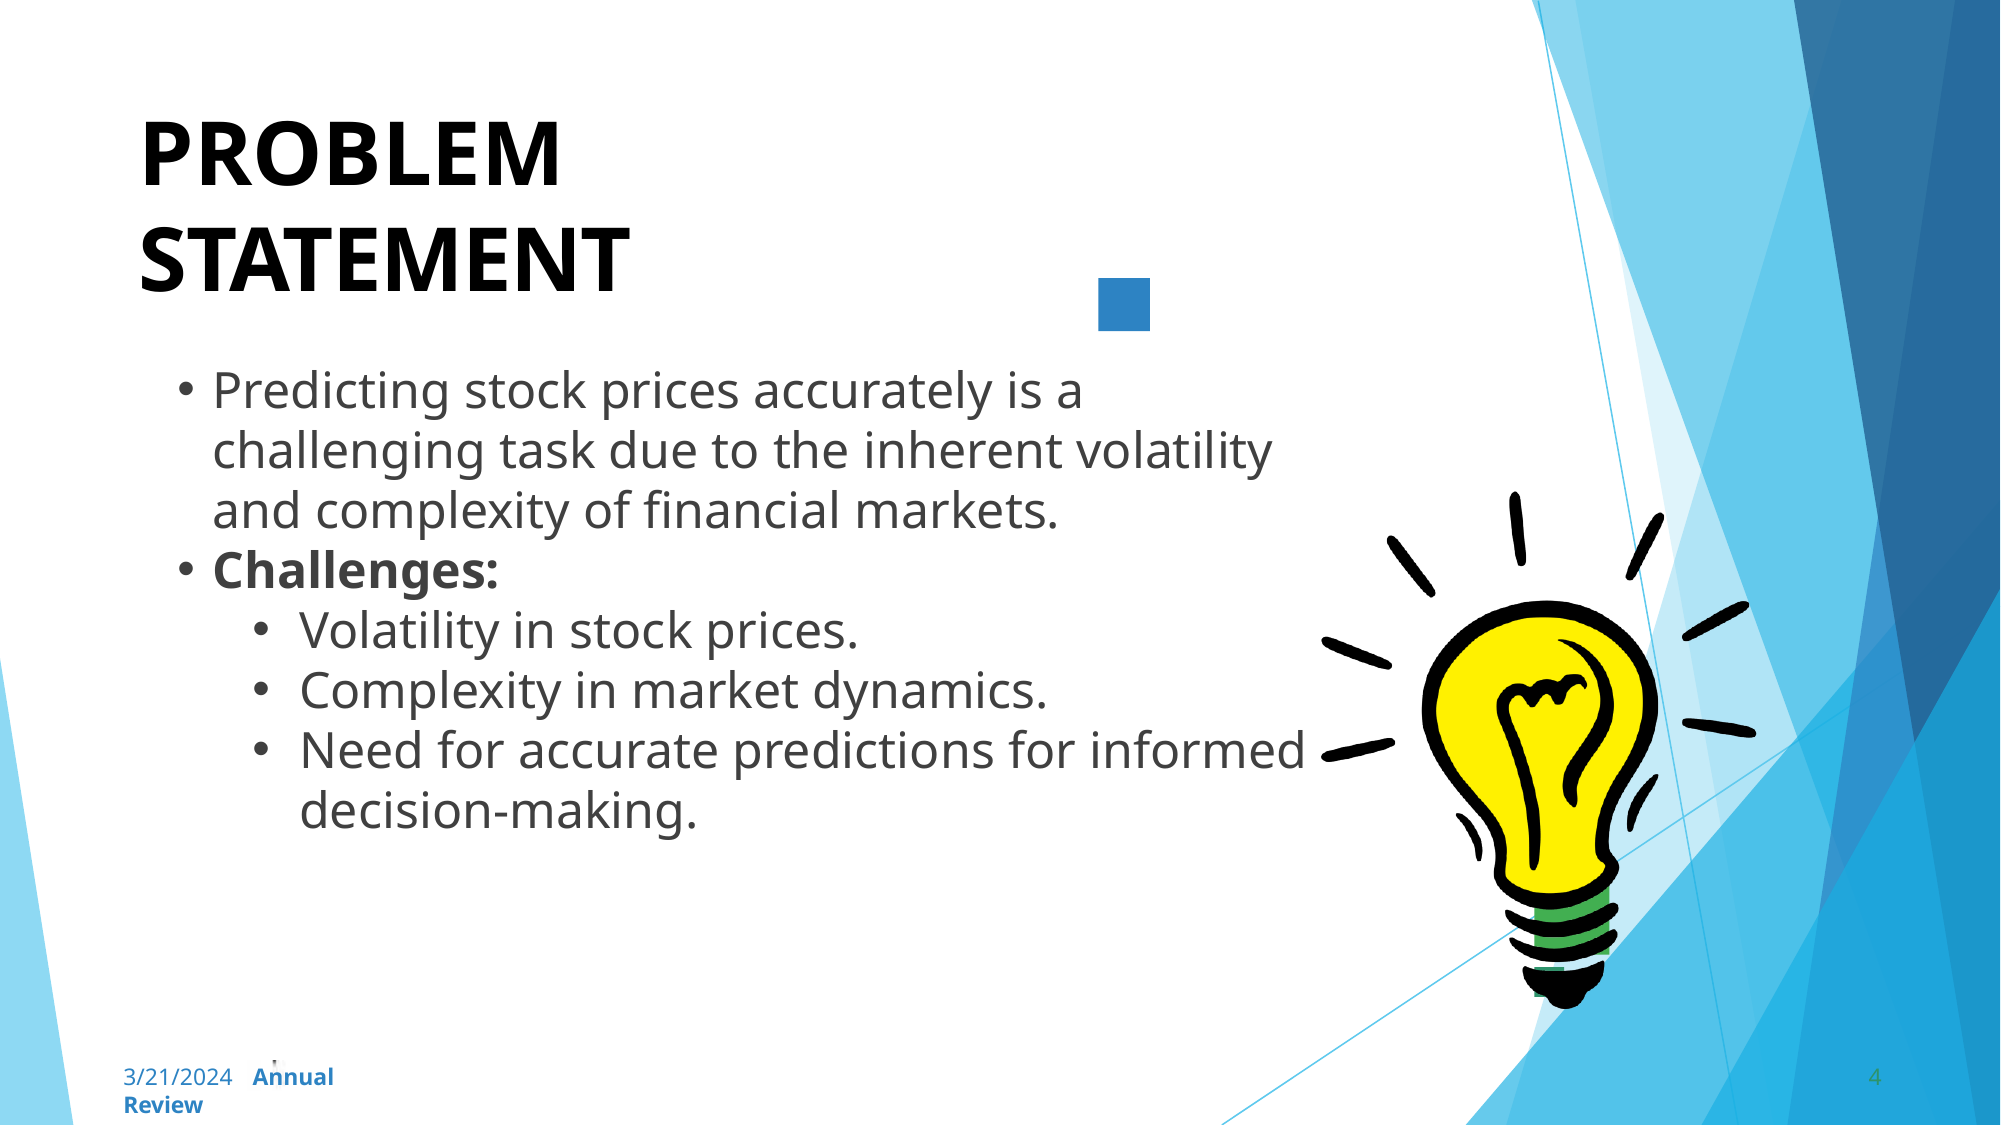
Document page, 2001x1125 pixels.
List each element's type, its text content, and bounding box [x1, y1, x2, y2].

title PROBLEM STATEMENT [136, 94, 1062, 310]
picture [110, 1060, 463, 1094]
slide_number 4 [1849, 1061, 1890, 1125]
text_box Predicting stock prices accurately is a challenging task due to the inherent volatility and complexity of financial markets. Challenges: Volatility in stock prices. Complexity in market dynamics. Need for accurate predictions for informed decision-making. [162, 350, 1350, 846]
text_box [1098, 278, 1150, 332]
text_box 3/21/2024 Annual Review [121, 1103, 417, 1118]
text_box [1310, 480, 1765, 1016]
